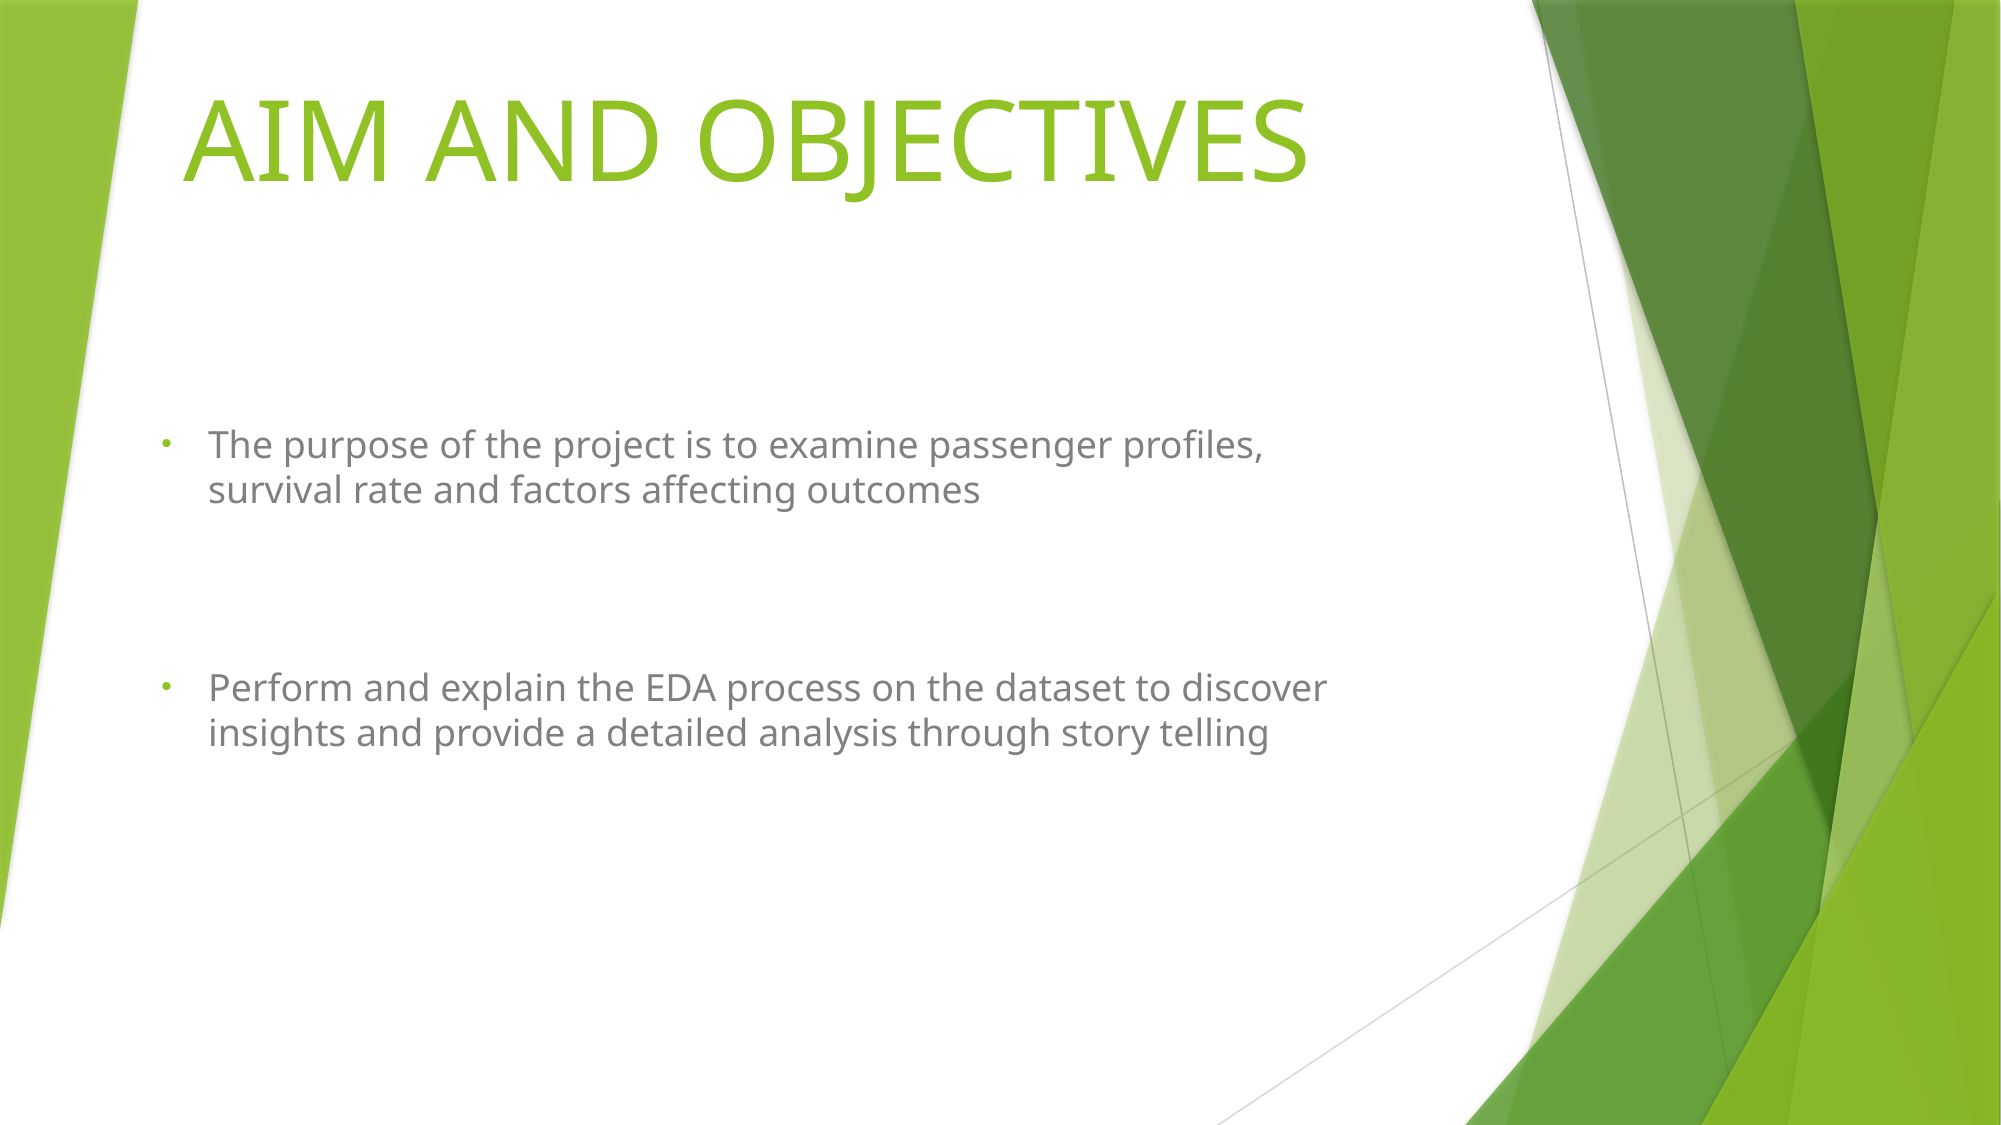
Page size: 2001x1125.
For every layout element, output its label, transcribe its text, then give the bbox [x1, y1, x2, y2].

subtitle The purpose of the project is to examine passenger profiles, survival rate and factors affecting outcomes Perform and explain the EDA process on the dataset to discover insights and provide a detailed analysis through story telling [146, 413, 1421, 854]
title AIM AND OBJECTIVES [168, 41, 1443, 212]
